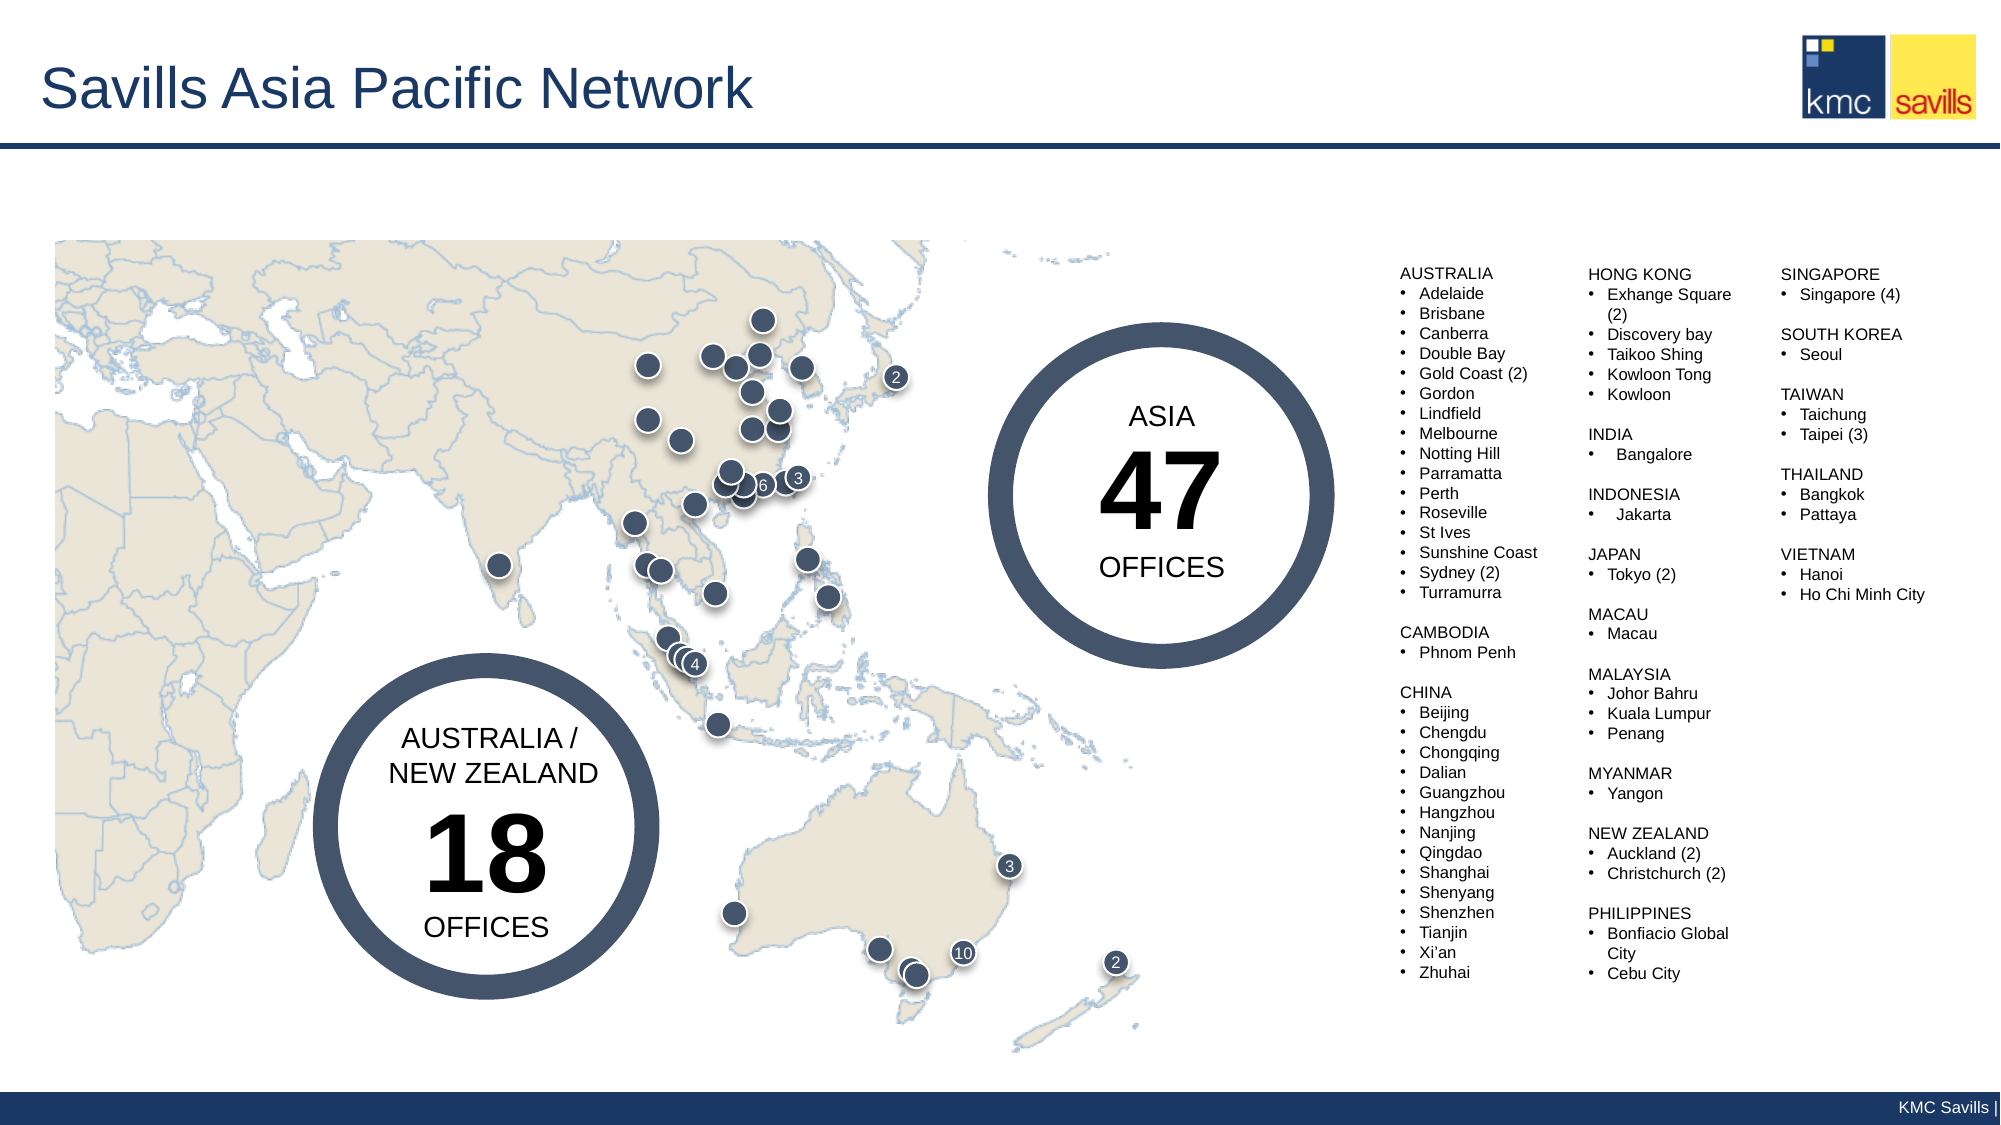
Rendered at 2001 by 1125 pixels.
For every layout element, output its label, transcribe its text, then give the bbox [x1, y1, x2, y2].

text_box SINGAPORE Singapore (4) SOUTH KOREA Seoul TAIWAN Taichung Taipei (3) THAILAND Bangkok Pattaya VIETNAM Hanoi Ho Chi Minh City [1765, 256, 1952, 611]
text_box HONG KONG Exhange Square (2) Discovery bay Taikoo Shing Kowloon Tong Kowloon INDIA Bangalore INDONESIA Jakarta JAPAN Tokyo (2) MACAU Macau MALAYSIA Johor Bahru Kuala Lumpur Penang MYANMAR Yangon NEW ZEALAND Auckland (2) Christchurch (2) PHILIPPINES Bonfiacio Global City Cebu City [1573, 256, 1760, 1010]
title Savills Asia Pacific Network [25, 17, 1751, 129]
picture [55, 240, 1350, 1064]
picture [1801, 34, 1976, 120]
text_box AUSTRALIA Adelaide Brisbane Canberra Double Bay Gold Coast (2) Gordon Lindfield Melbourne Notting Hill Parramatta Perth Roseville St Ives Sunshine Coast Sydney (2) Turramurra CAMBODIA Phnom Penh CHINA Beijing Chengdu Chongqing Dalian Guangzhou Hangzhou Nanjing Qingdao Shanghai Shenyang Shenzhen Tianjin Xi’an Zhuhai [1385, 255, 1572, 1009]
